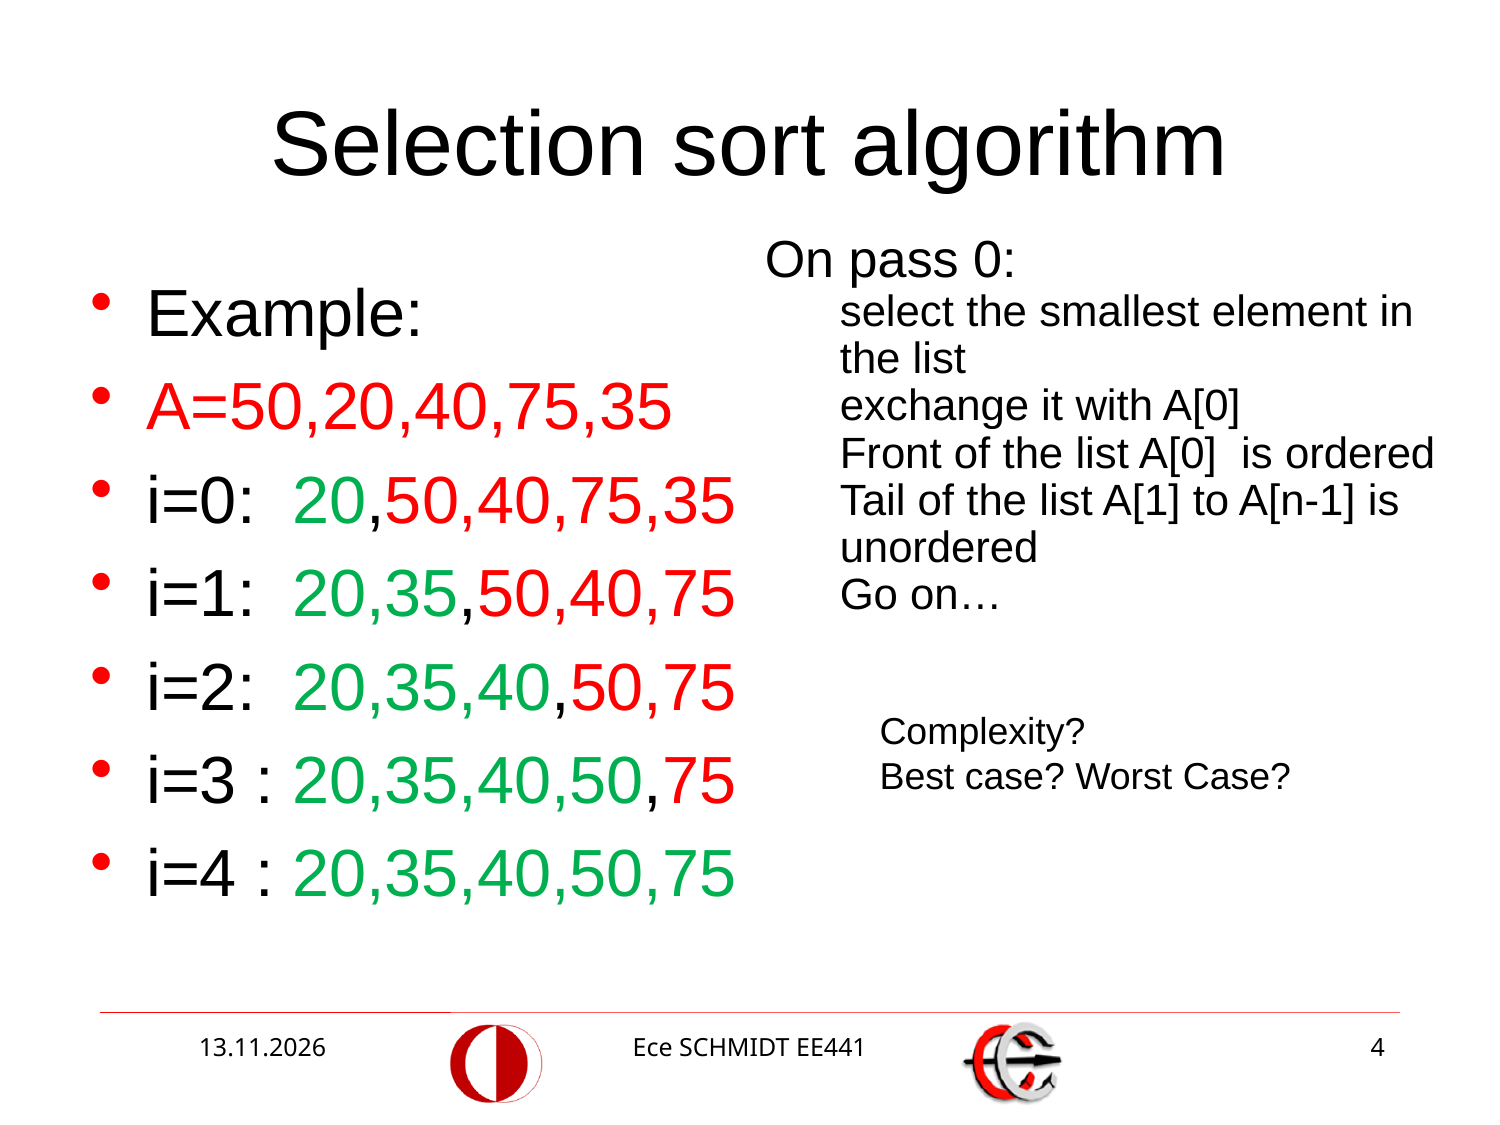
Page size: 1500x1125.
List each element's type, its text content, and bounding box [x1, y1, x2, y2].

picture [448, 1023, 543, 1103]
text_box Complexity? Best case? Worst Case? [864, 699, 1307, 805]
list Example: A=50,20,40,75,35 i=0: 20,50,40,75,35 i=1: 20,35,50,40,75 i=2: 20,35,40,50,75 i=3 : 20,35,40,50,75 i=4 : 20,35,40,50,75 [75, 262, 1425, 1005]
footer Ece SCHMIDT EE441 [512, 1024, 988, 1103]
slide_number 4 [1074, 1024, 1400, 1103]
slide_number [99, 1024, 425, 1103]
picture [950, 1019, 1068, 1106]
text_box On pass 0: select the smallest element in the list exchange it with A[0] Front of the list A[0] is ordered Tail of the list A[1] to A[n-1] is unordered Go on… [749, 224, 1500, 627]
title Selection sort algorithm [75, 45, 1425, 233]
